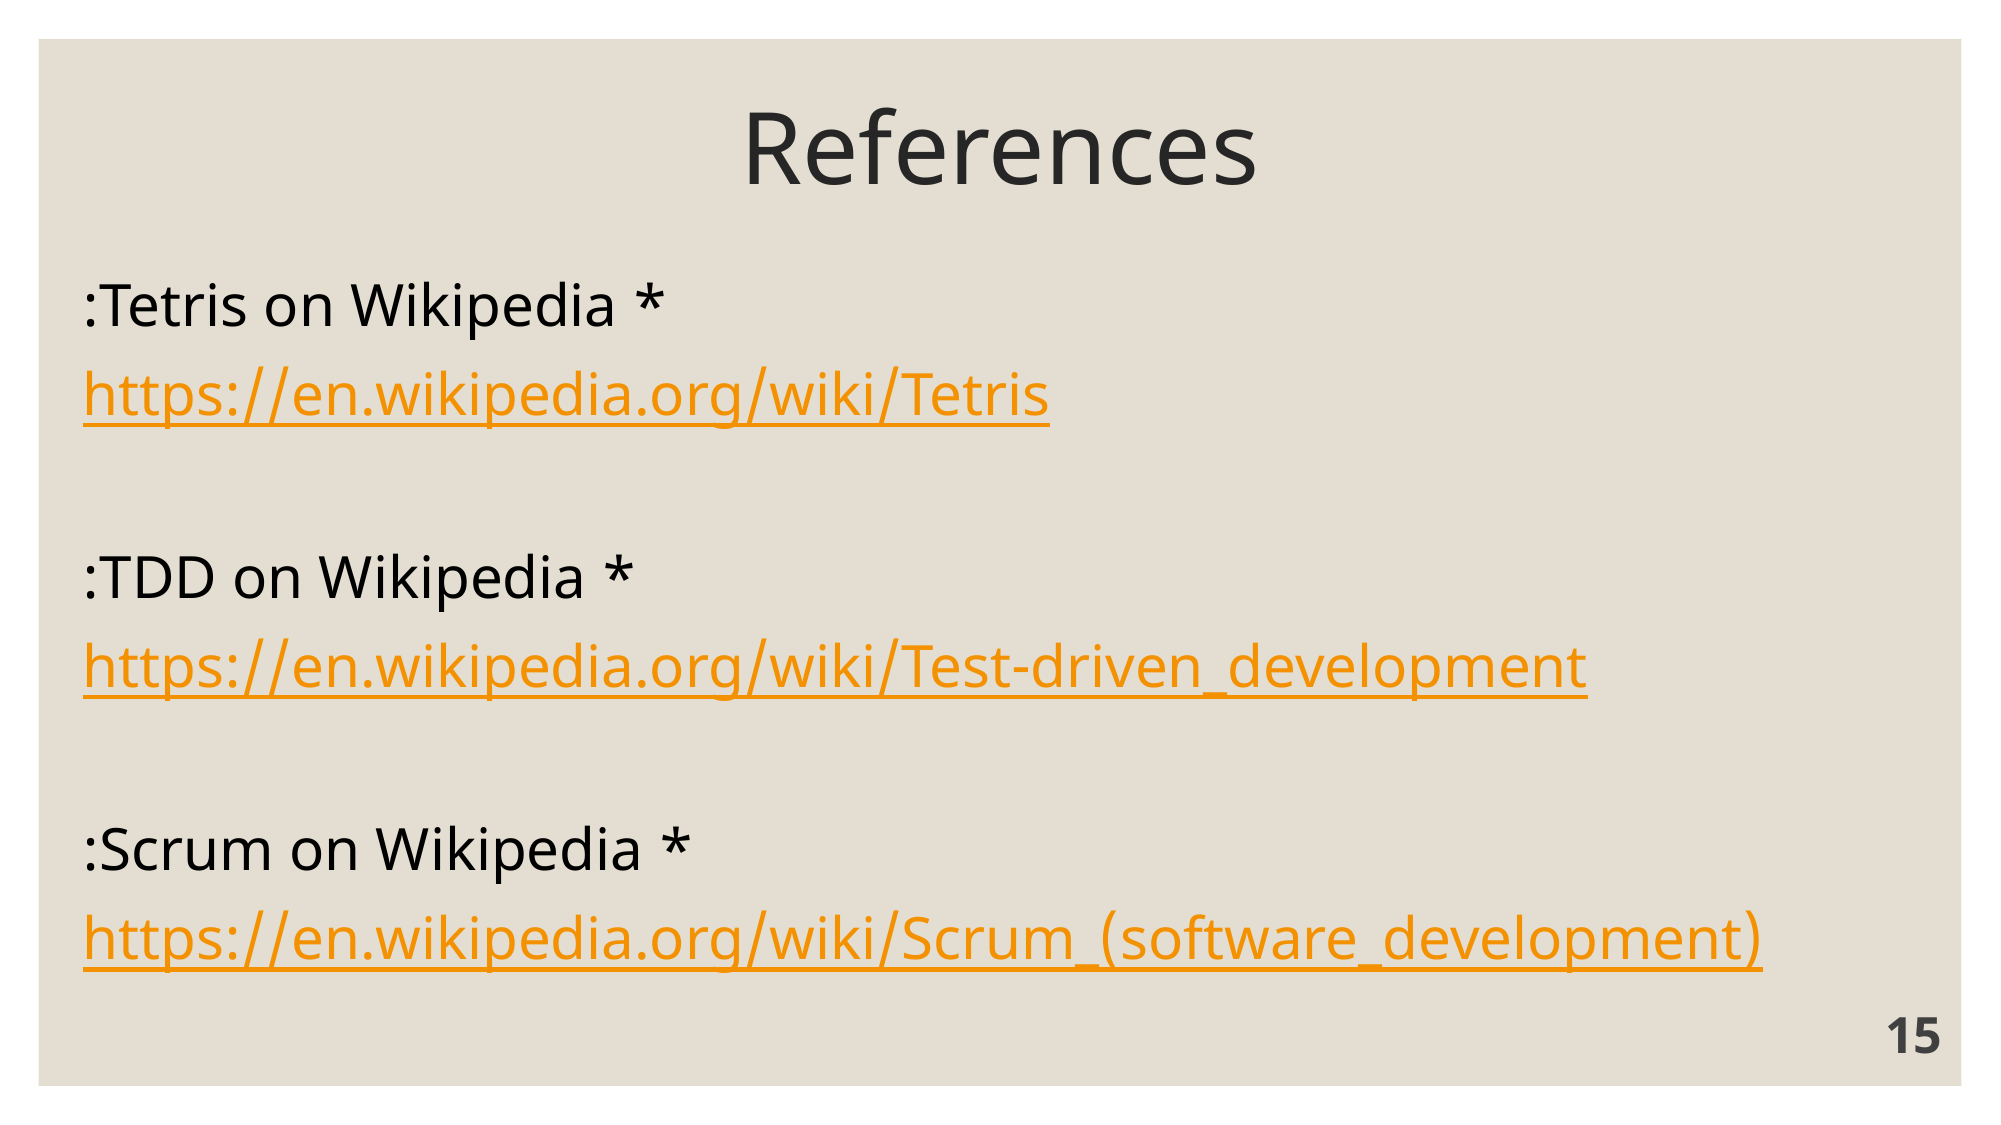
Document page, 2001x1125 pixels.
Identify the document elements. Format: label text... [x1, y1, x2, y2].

slide_number 15 [1717, 1034, 1958, 1080]
title References [174, 39, 1825, 260]
list * Tetris on Wikipedia: https://en.wikipedia.org/wiki/Tetris * TDD on Wikipedia: https://en.wikipedia.org/wiki/Test-driven_development * Scrum on Wikipedia: https://en.wikipedia.org/wiki/Scrum_(software_development) [67, 260, 1958, 1007]
